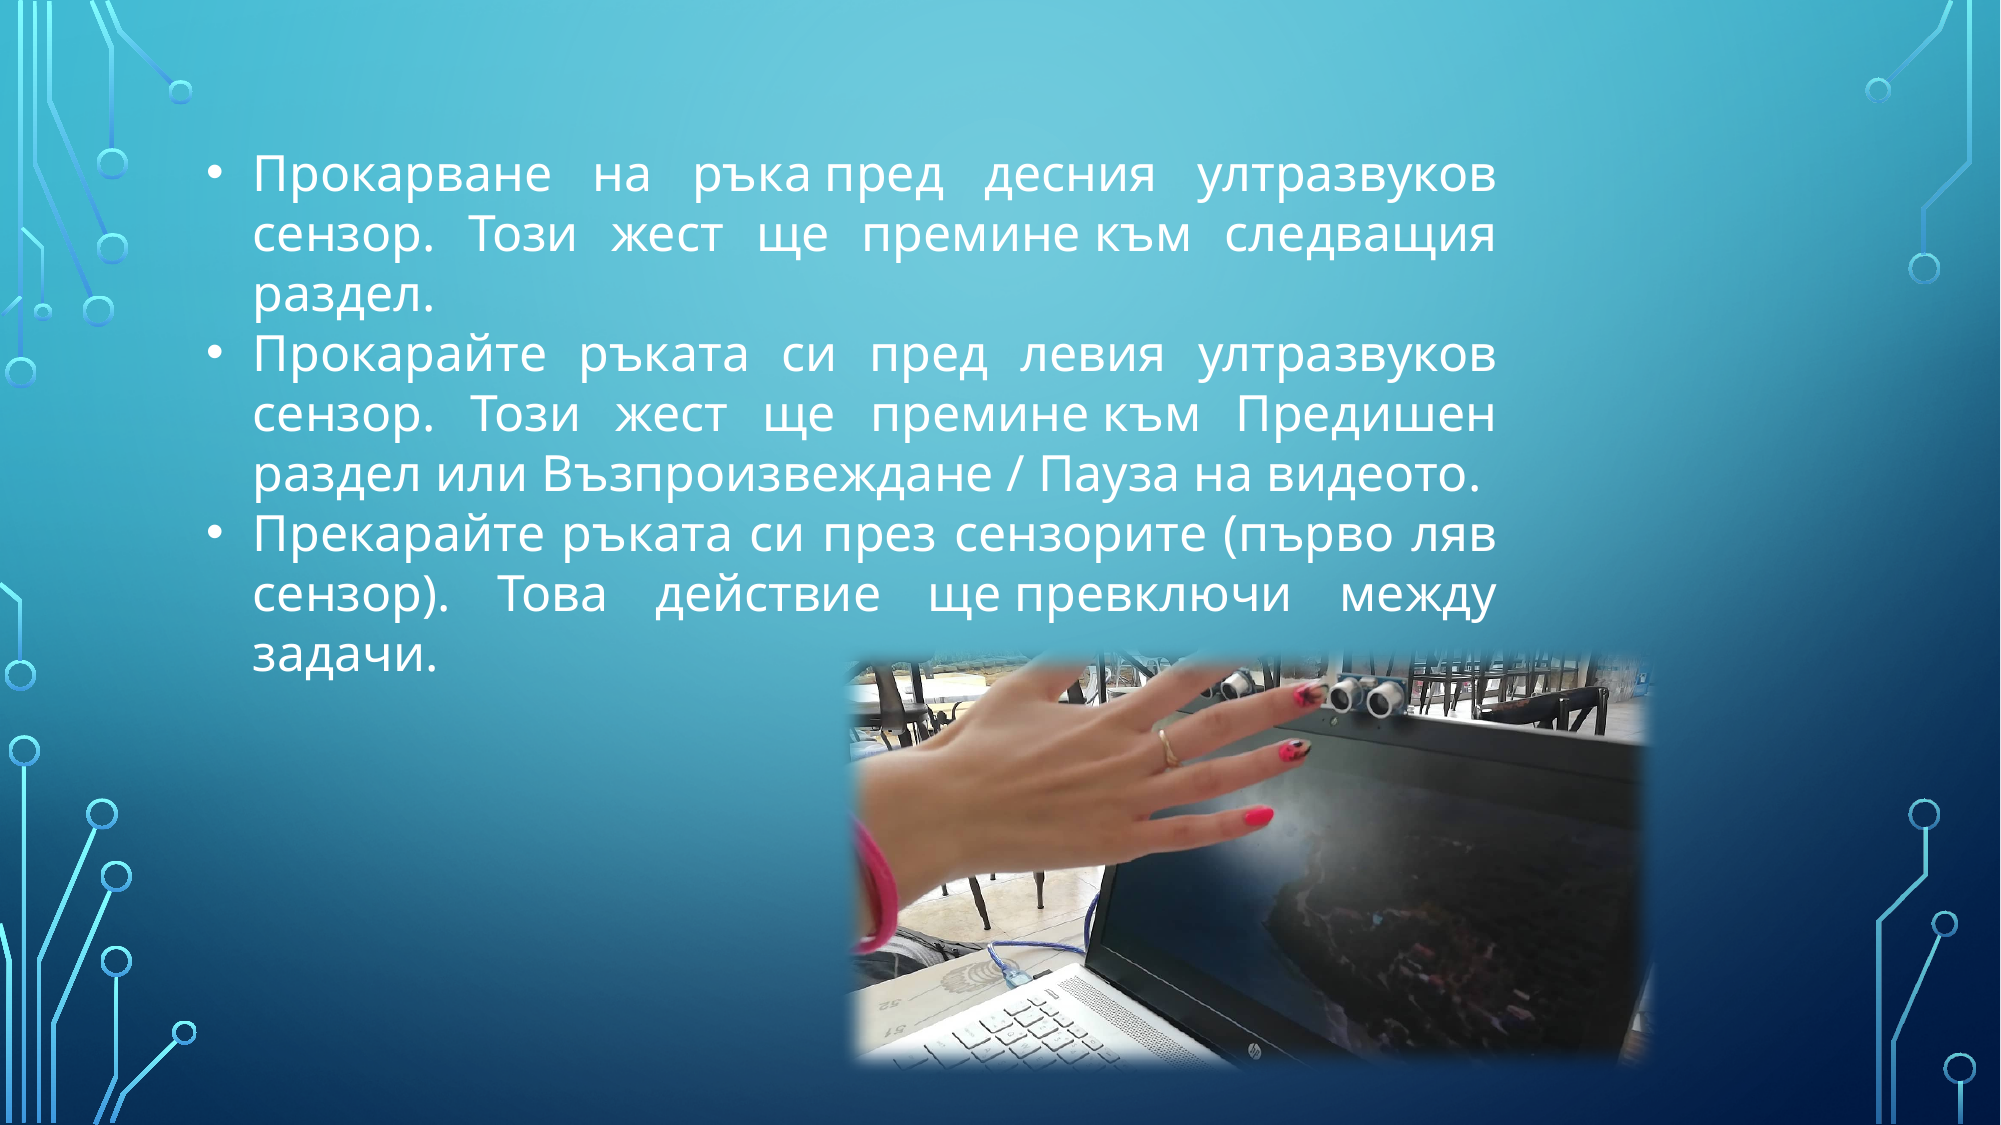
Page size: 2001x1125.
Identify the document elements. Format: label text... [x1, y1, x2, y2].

picture [838, 645, 1660, 1075]
text_box Прокарване на ръка пред десния ултразвуков сензор. Този жест ще премине към следващия раздел. Прокарайте ръката си пред левия ултразвуков сензор. Този жест ще премине към Предишен раздел или Възпроизвеждане / Пауза на видеото. Прекарайте ръката си през сензорите (първо ляв сензор). Това действие ще превключи между задачи. [191, 133, 1513, 689]
